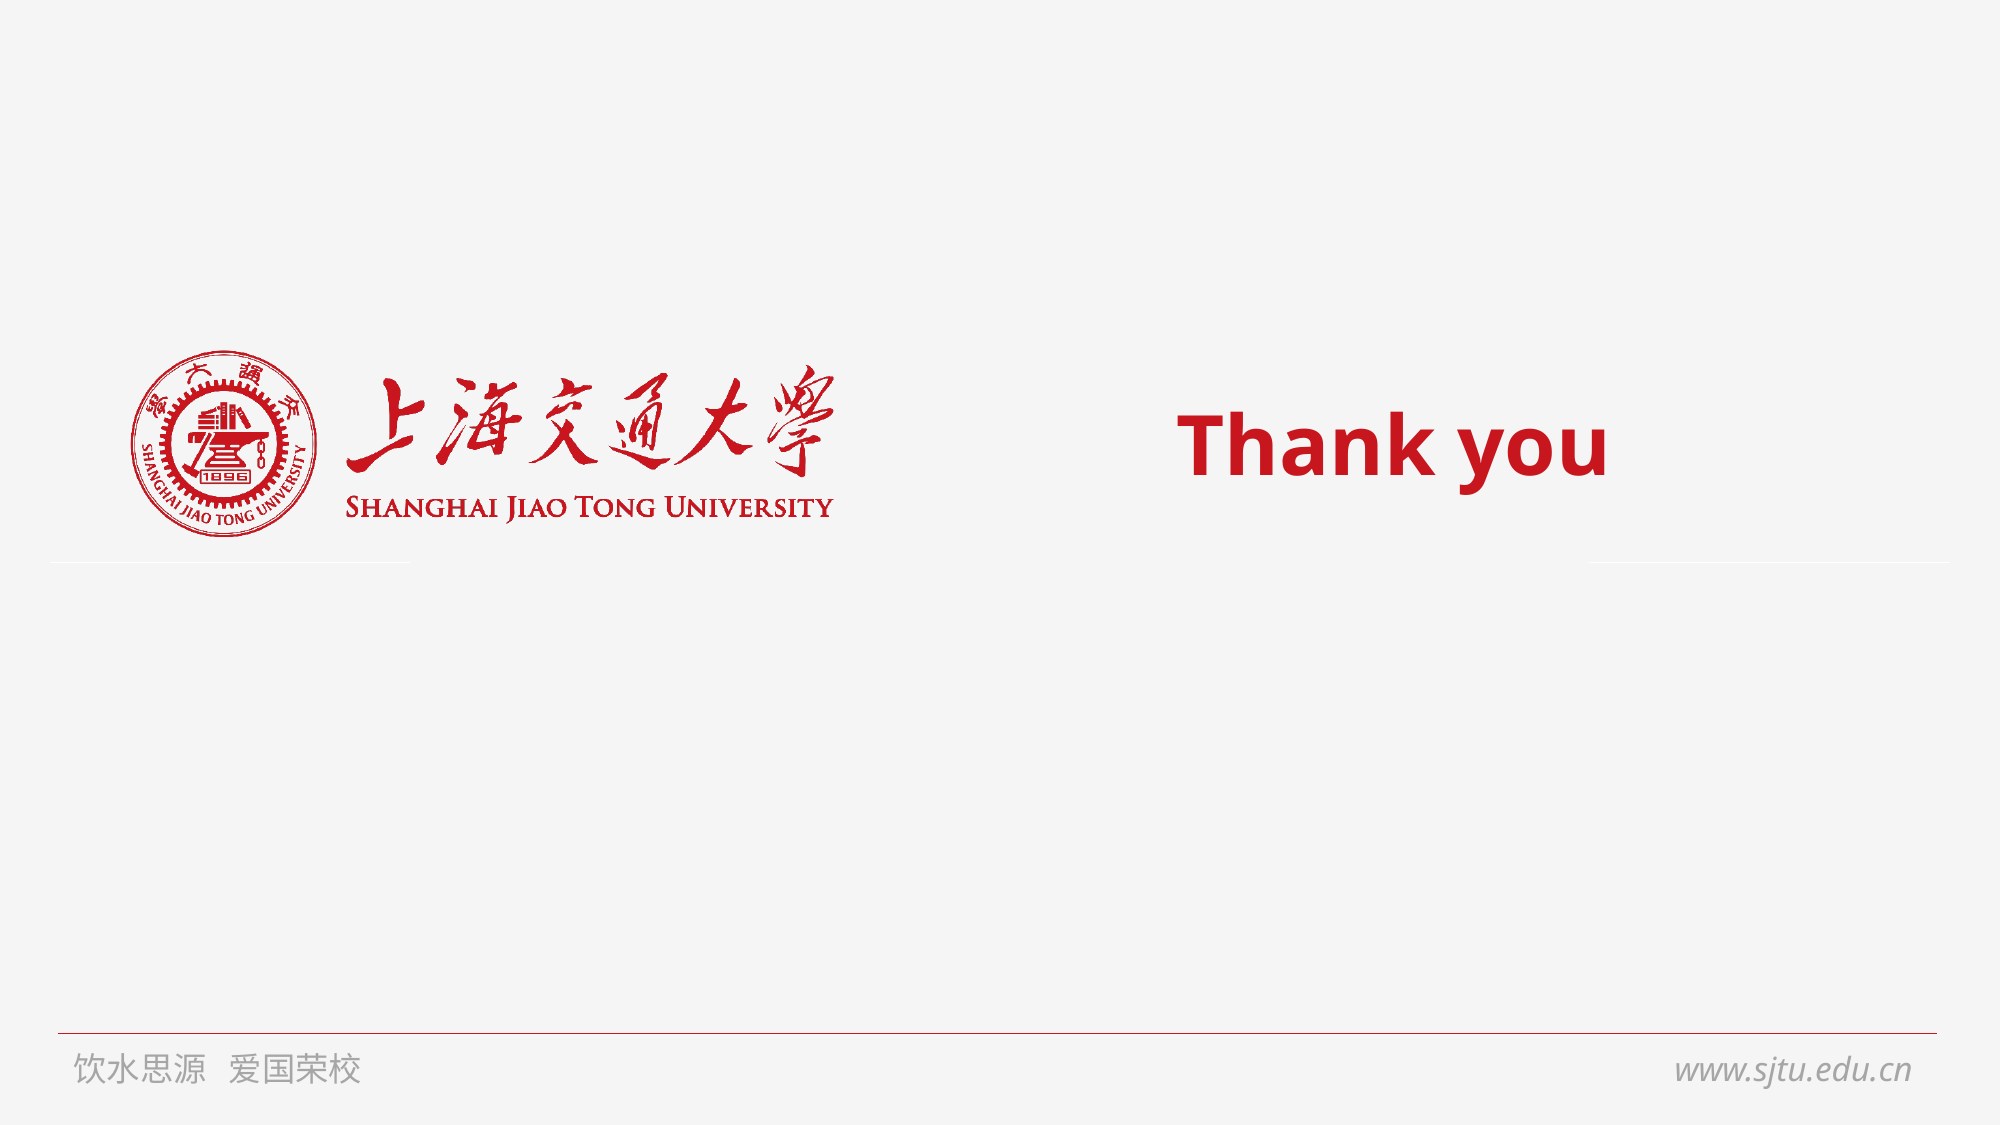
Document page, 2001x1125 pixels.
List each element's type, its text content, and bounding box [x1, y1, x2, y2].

title Thank you [959, 354, 1850, 529]
picture [94, 314, 868, 569]
